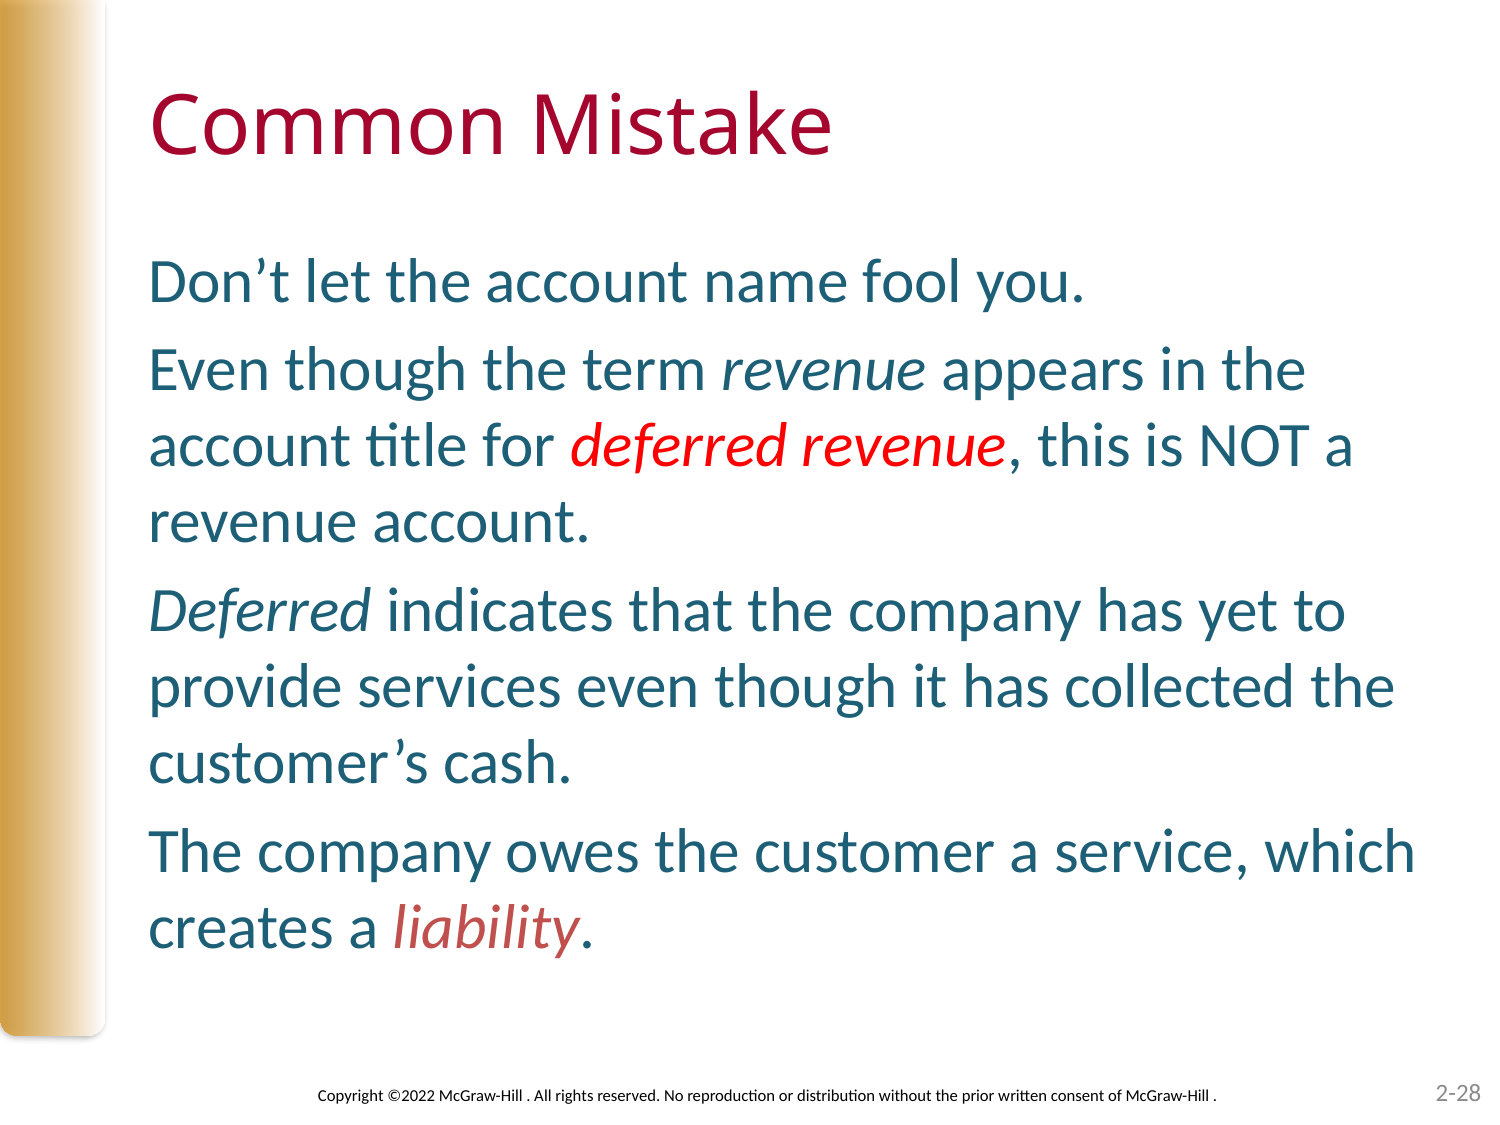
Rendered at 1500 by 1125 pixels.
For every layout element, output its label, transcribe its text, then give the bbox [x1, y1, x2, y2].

footer Copyright ©2022 McGraw-Hill . All rights reserved. No reproduction or distribution without the prior written consent of McGraw-Hill . [233, 1064, 1307, 1125]
list Don’t let the account name fool you. Even though the term revenue appears in the account title for deferred revenue, this is NOT a revenue account. Deferred indicates that the company has yet to provide services even though it has collected the customer’s cash. The company owes the customer a service, which creates a liability. [133, 231, 1439, 974]
title Common Mistake [133, 74, 1484, 263]
slide_number 2-28 [1146, 1061, 1497, 1122]
